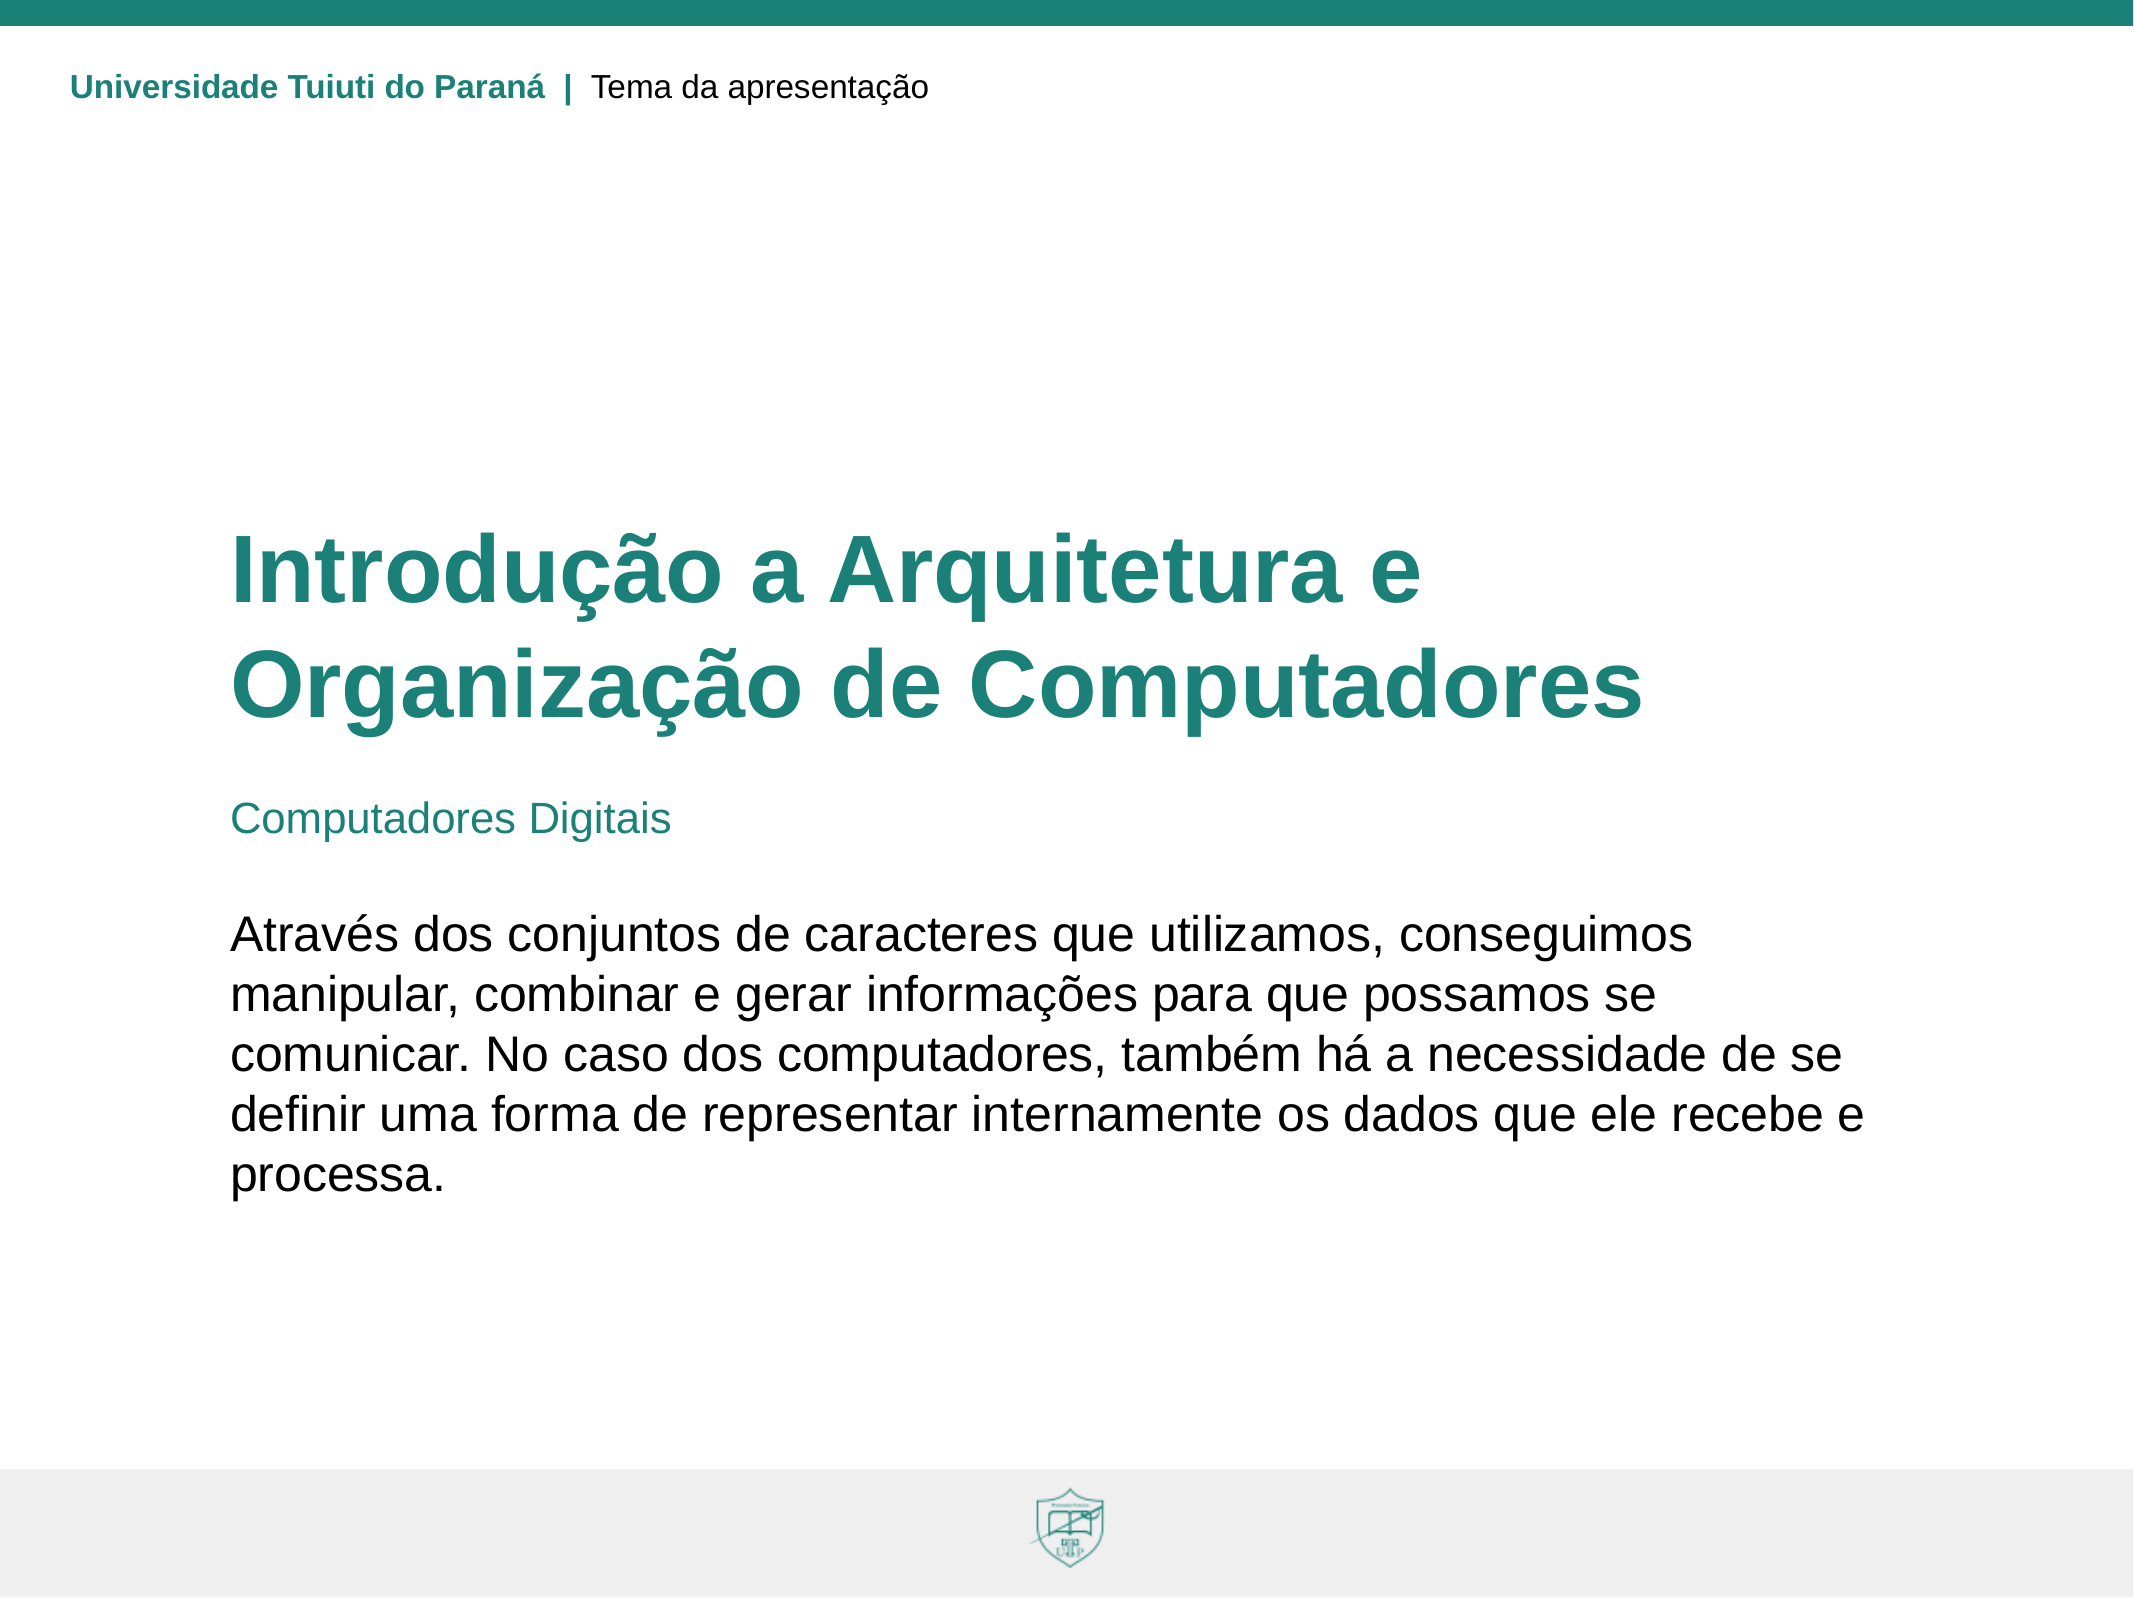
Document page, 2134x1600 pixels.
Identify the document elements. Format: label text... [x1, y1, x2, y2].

picture [0, 0, 2134, 26]
text_box Universidade Tuiuti do Paraná | Tema da apresentação [63, 59, 936, 112]
text_box Introdução a Arquitetura e Organização de Computadores Computadores Digitais Através dos conjuntos de caracteres que utilizamos, conseguimos manipular, combinar e gerar informações para que possamos se comunicar. No caso dos computadores, também há a necessidade de se definir uma forma de representar internamente os dados que ele recebe e processa. [223, 500, 1910, 1209]
picture [0, 1469, 2134, 1598]
